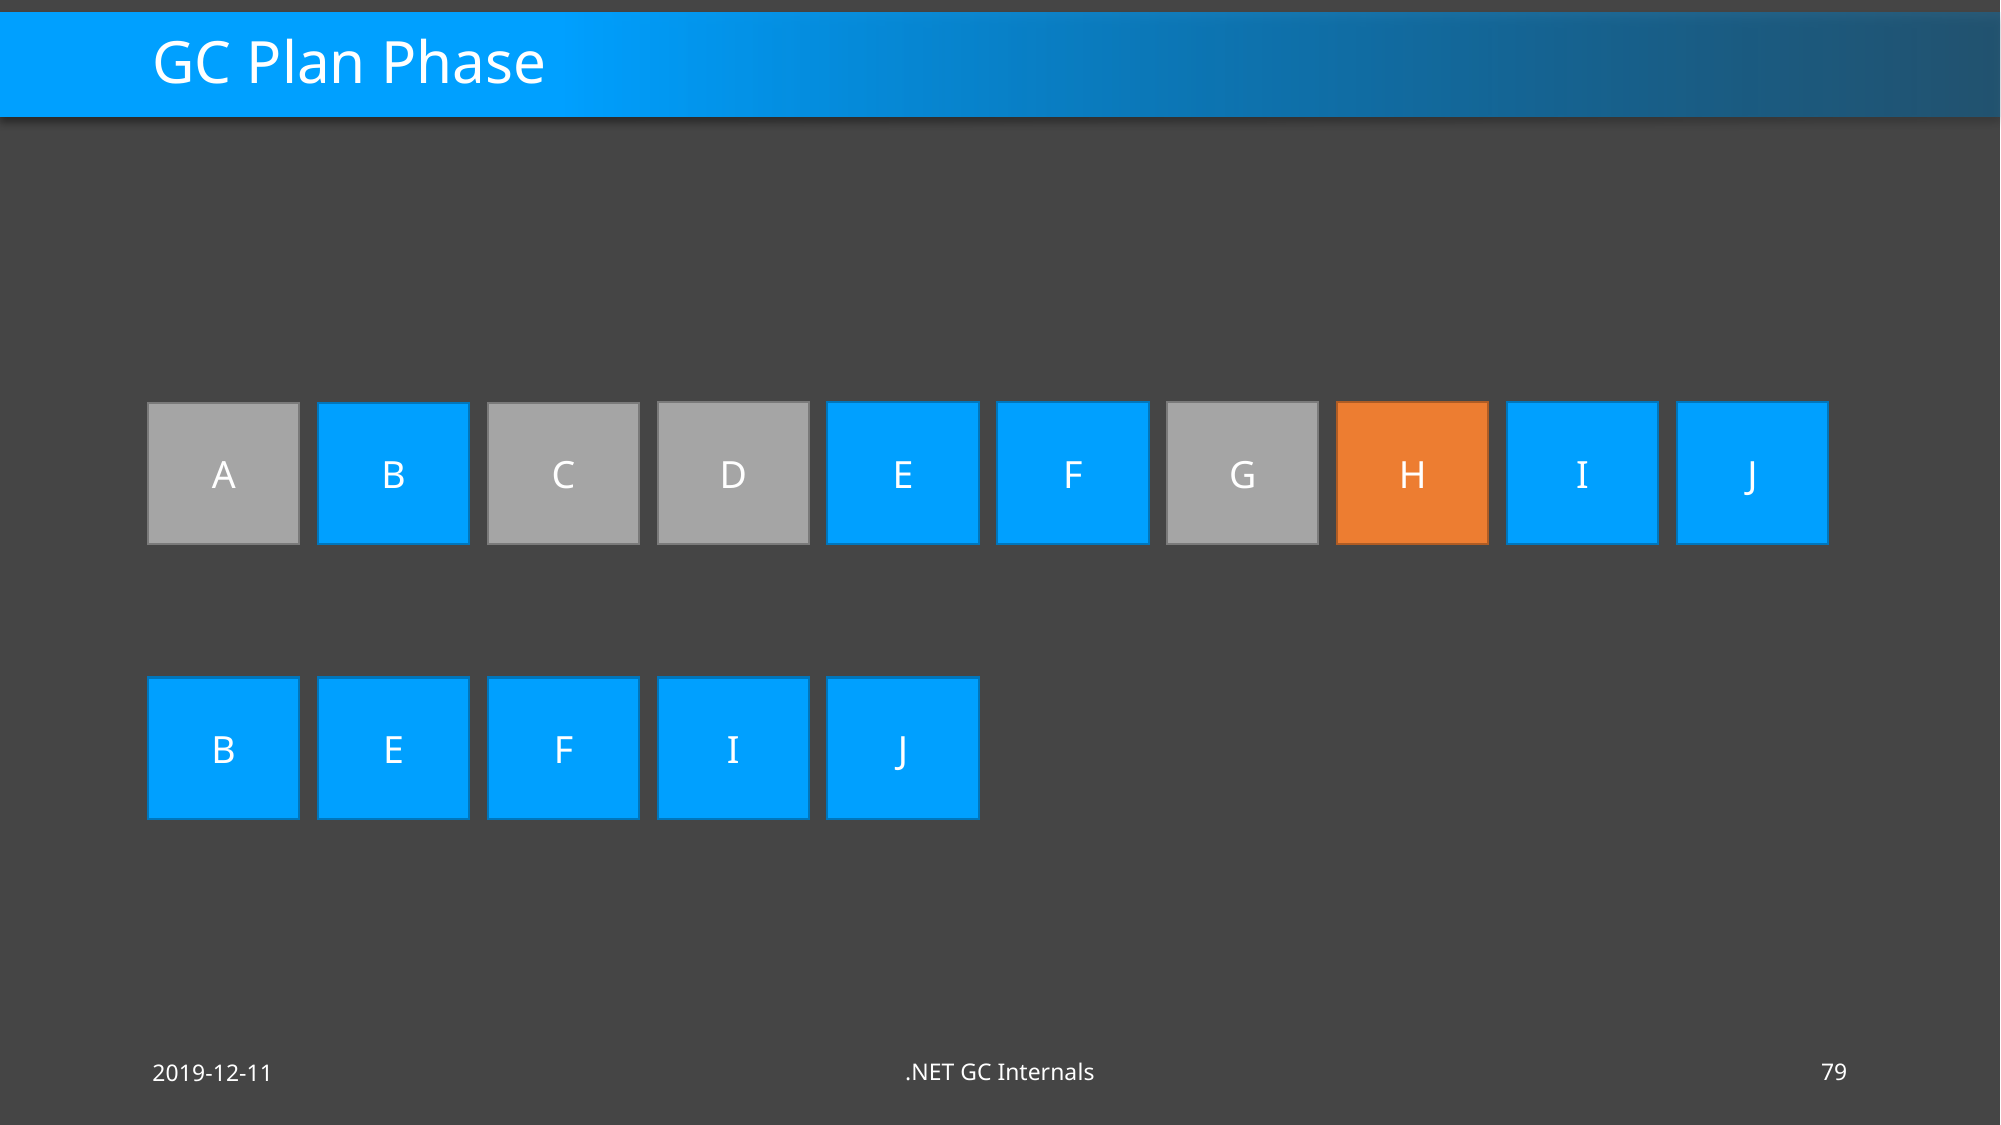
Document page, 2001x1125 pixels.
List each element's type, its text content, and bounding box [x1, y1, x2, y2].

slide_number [137, 1042, 588, 1103]
text_box D [657, 401, 810, 545]
text_box C [487, 402, 640, 545]
text_box E [826, 401, 980, 545]
text_box F [487, 676, 640, 820]
text_box I [1506, 401, 1659, 545]
footer .NET GC Internals [662, 1042, 1338, 1103]
text_box B [147, 676, 300, 820]
title GC Plan Phase [137, 23, 1863, 107]
text_box A [147, 402, 300, 545]
text_box J [1676, 401, 1829, 545]
text_box I [657, 676, 810, 820]
text_box H [1336, 401, 1489, 545]
text_box F [996, 401, 1150, 545]
text_box G [1166, 401, 1319, 545]
text_box J [826, 676, 980, 820]
text_box E [317, 676, 470, 820]
slide_number 79 [1412, 1042, 1863, 1103]
text_box B [317, 402, 470, 545]
